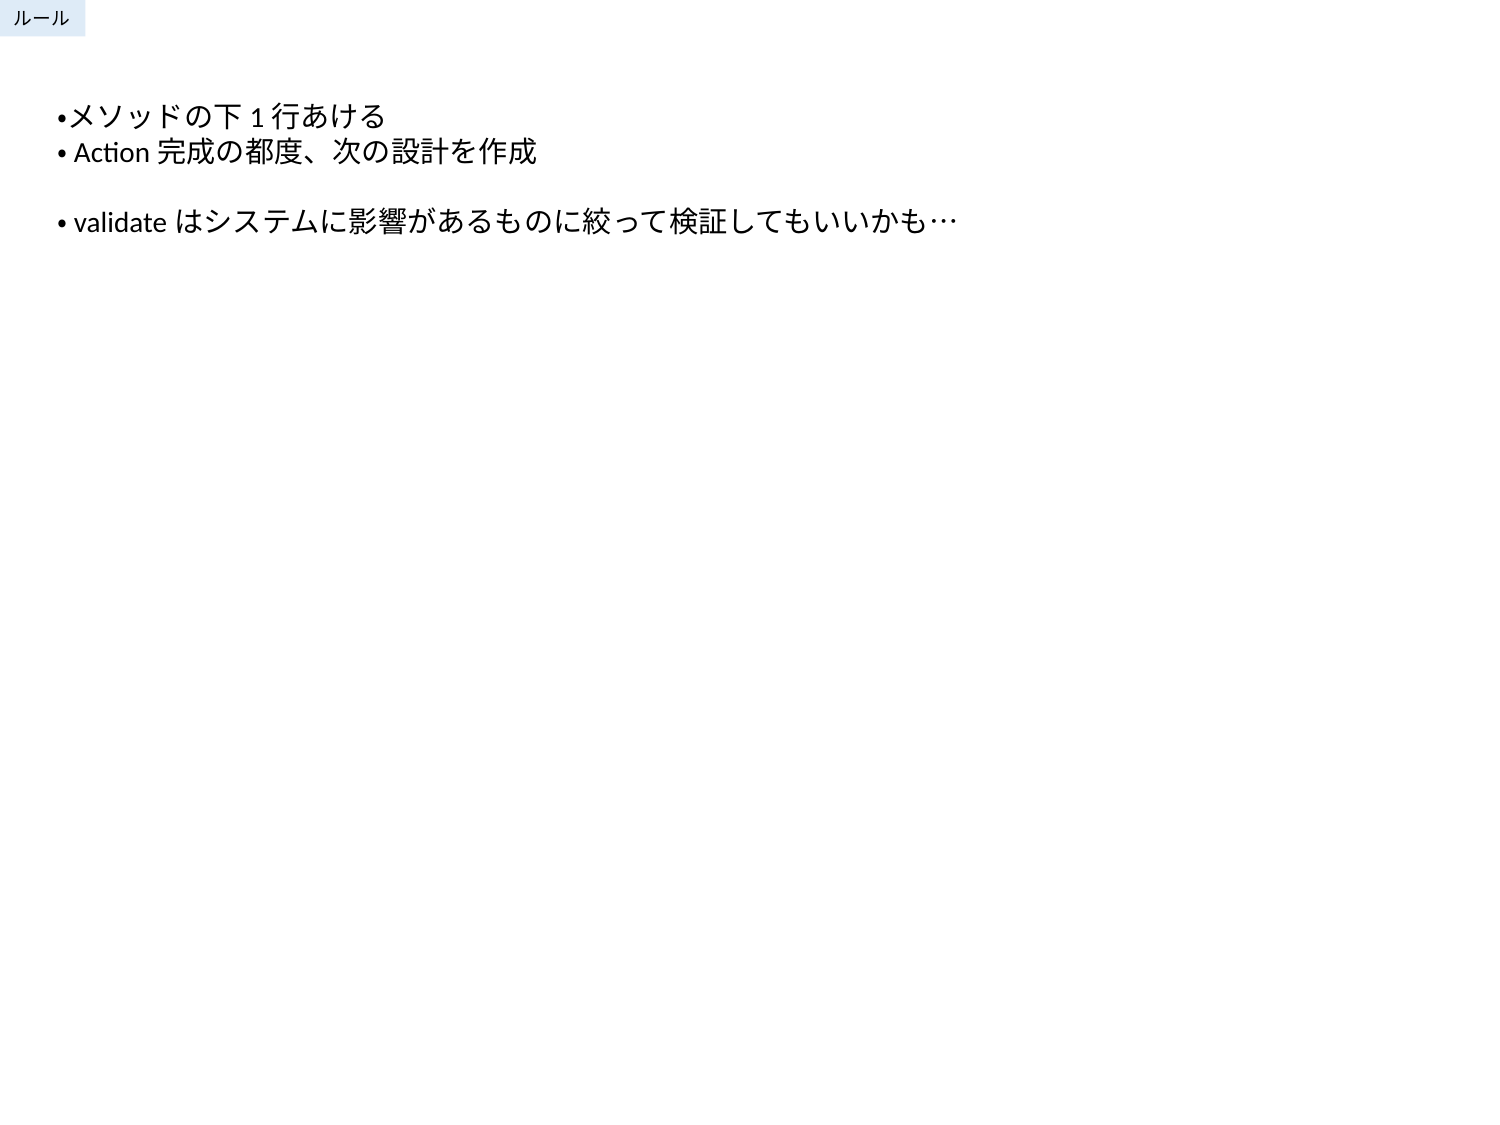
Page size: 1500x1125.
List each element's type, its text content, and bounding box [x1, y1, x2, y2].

text_box ・メソッドの下1行あける ・Action完成の都度、次の設計を作成 ・validateはシステムに影響があるものに絞って検証してもいいかも… [42, 90, 1456, 246]
text_box ルール [0, 0, 86, 37]
